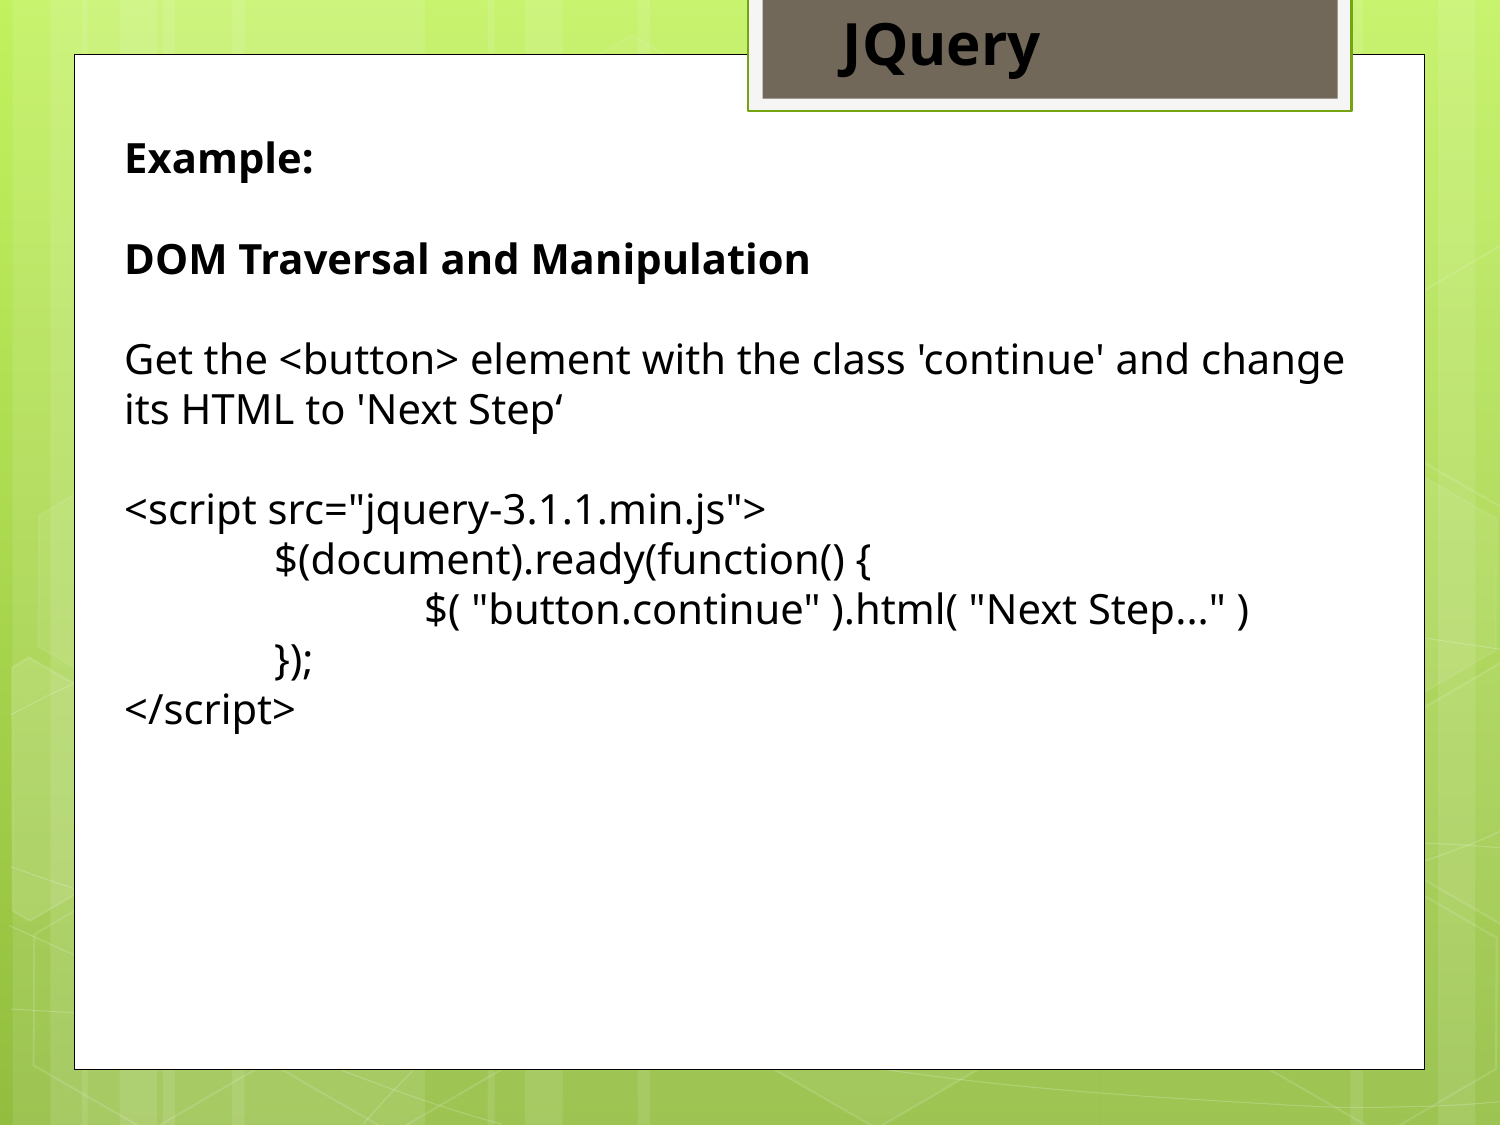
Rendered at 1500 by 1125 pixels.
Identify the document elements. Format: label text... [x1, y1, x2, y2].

text_box Example: DOM Traversal and Manipulation Get the <button> element with the class 'continue' and change its HTML to 'Next Step‘ <script src="jquery-3.1.1.min.js"> $(document).ready(function() { $( "button.continue" ).html( "Next Step..." ) }); </script> [109, 124, 1413, 1125]
text_box JQuery [828, 0, 1056, 85]
